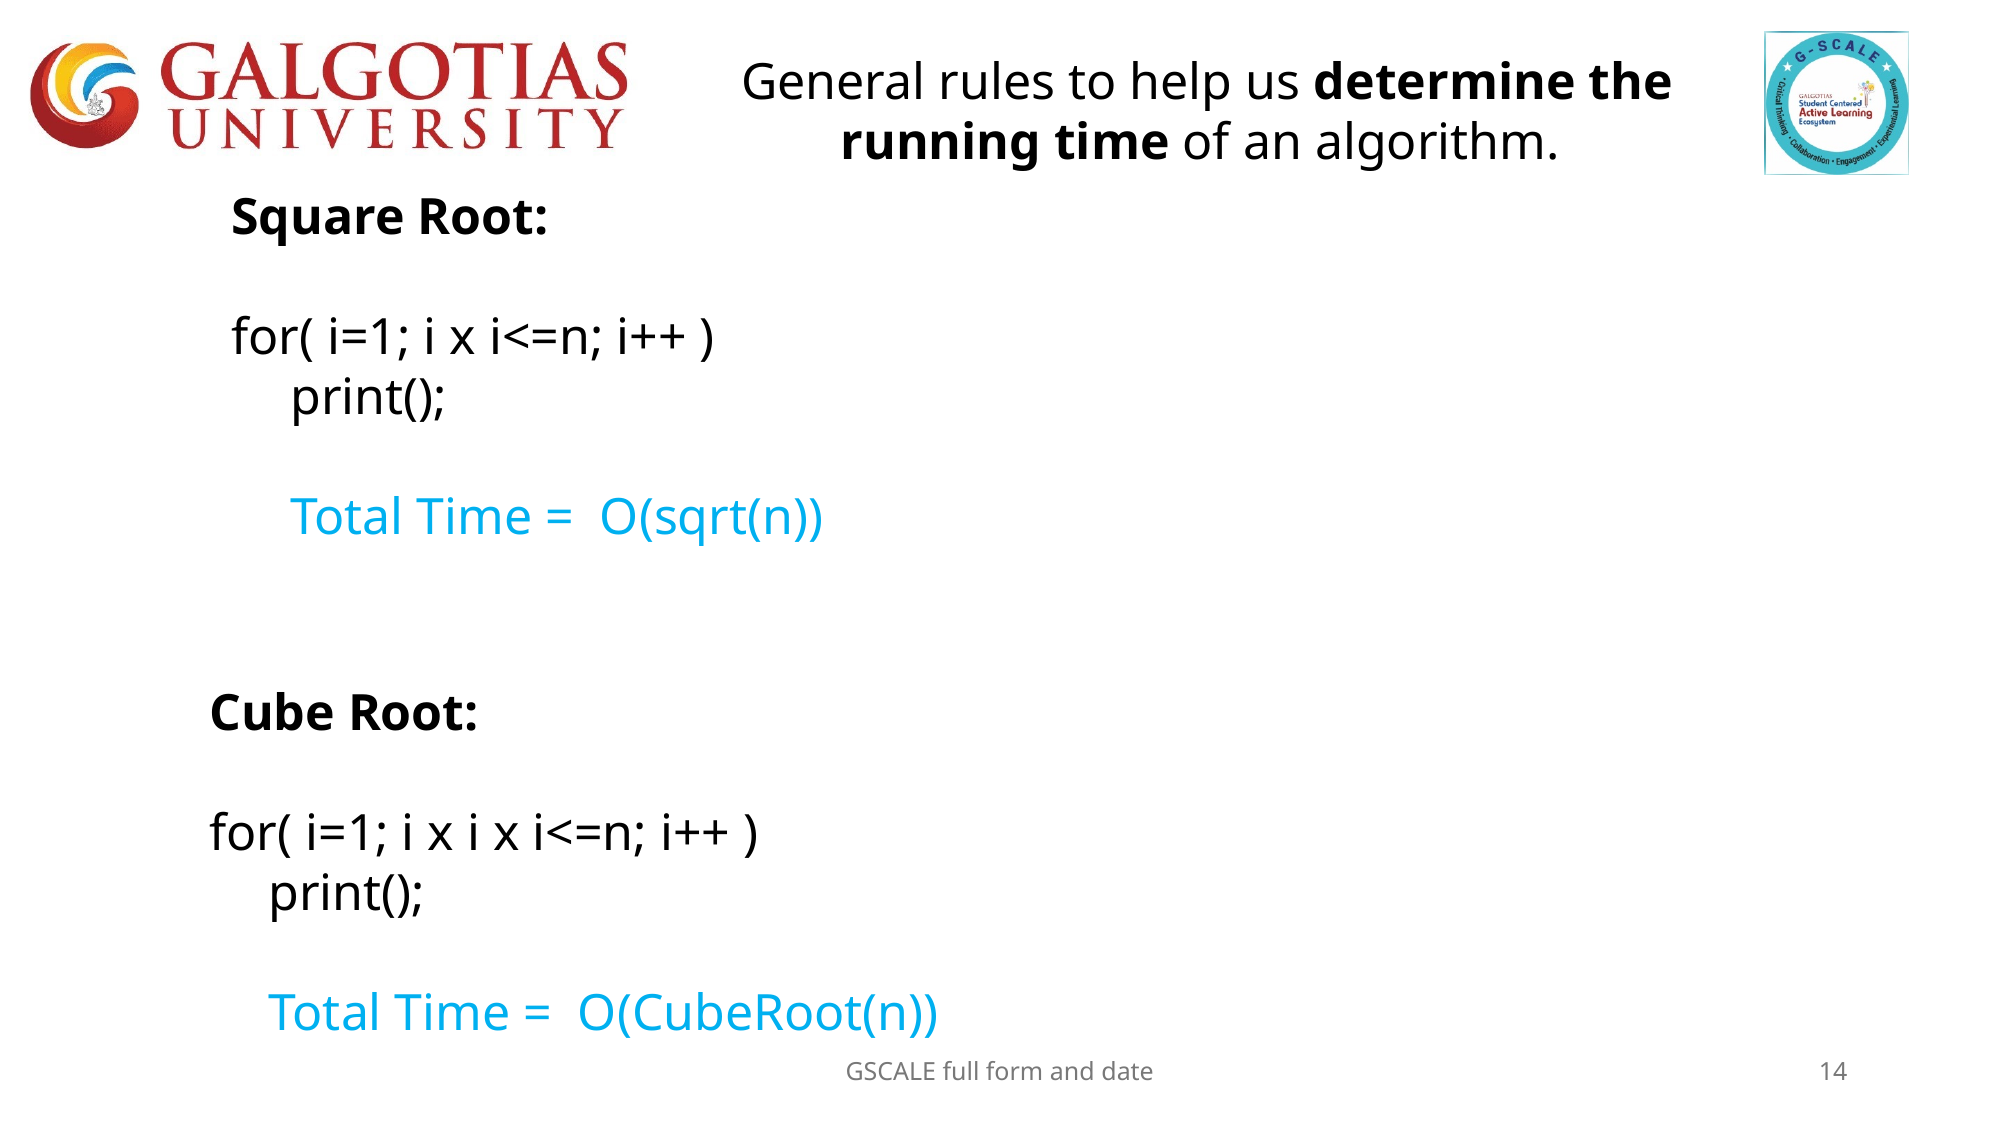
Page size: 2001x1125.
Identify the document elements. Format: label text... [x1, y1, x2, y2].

text_box General rules to help us determine the running time of an algorithm. [690, 41, 1724, 177]
picture [16, 34, 641, 158]
text_box Square Root: for( i=1; i x i<=n; i++ ) print(); Total Time = O(sqrt(n)) [216, 177, 1321, 552]
slide_number 14 [1412, 1042, 1863, 1103]
picture [1764, 30, 1909, 176]
footer GSCALE full form and date [662, 1042, 1338, 1103]
text_box Cube Root: for( i=1; i x i x i<=n; i++ ) print(); Total Time = O(CubeRoot(n)) [194, 612, 1299, 1048]
